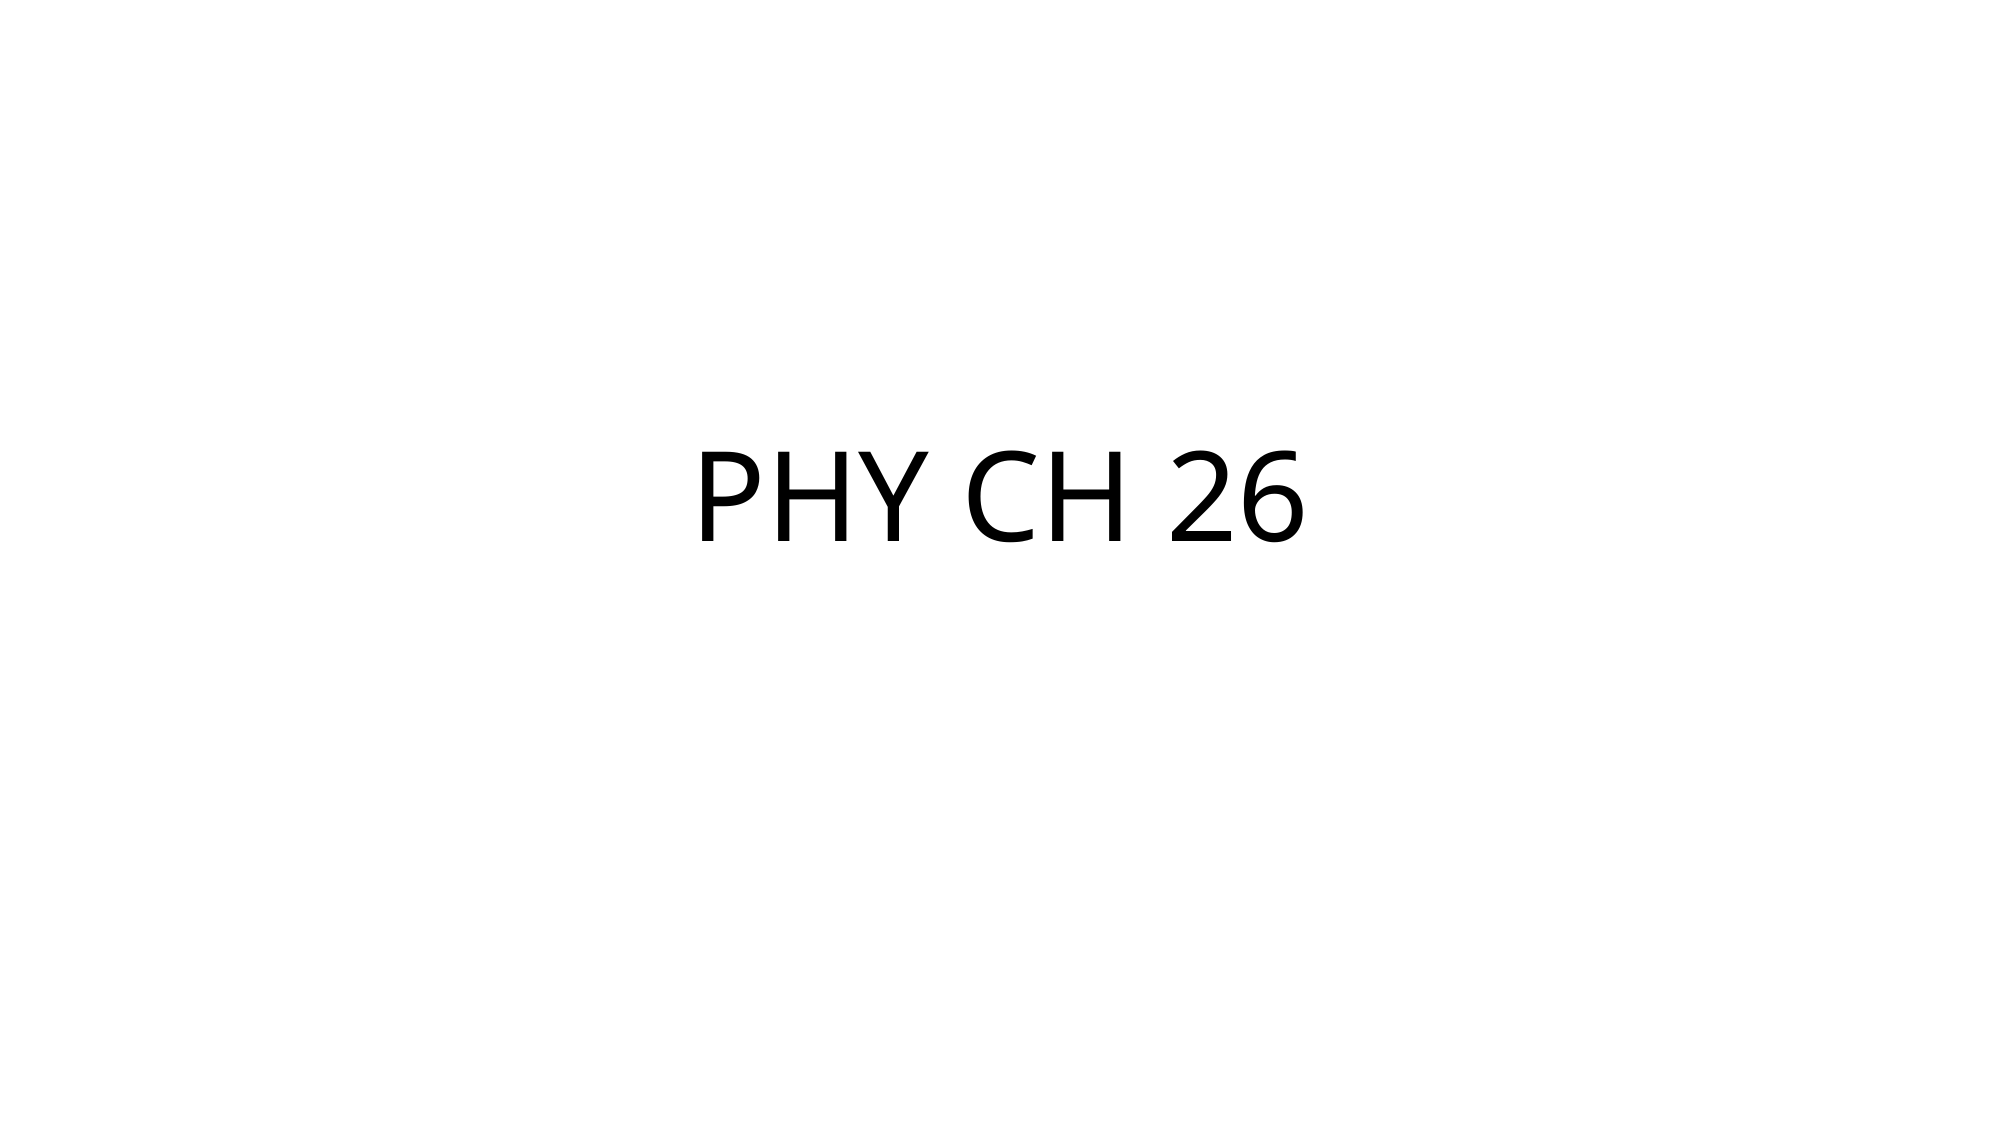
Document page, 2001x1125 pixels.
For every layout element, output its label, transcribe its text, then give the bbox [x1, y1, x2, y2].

title PHY CH 26 [249, 184, 1750, 576]
